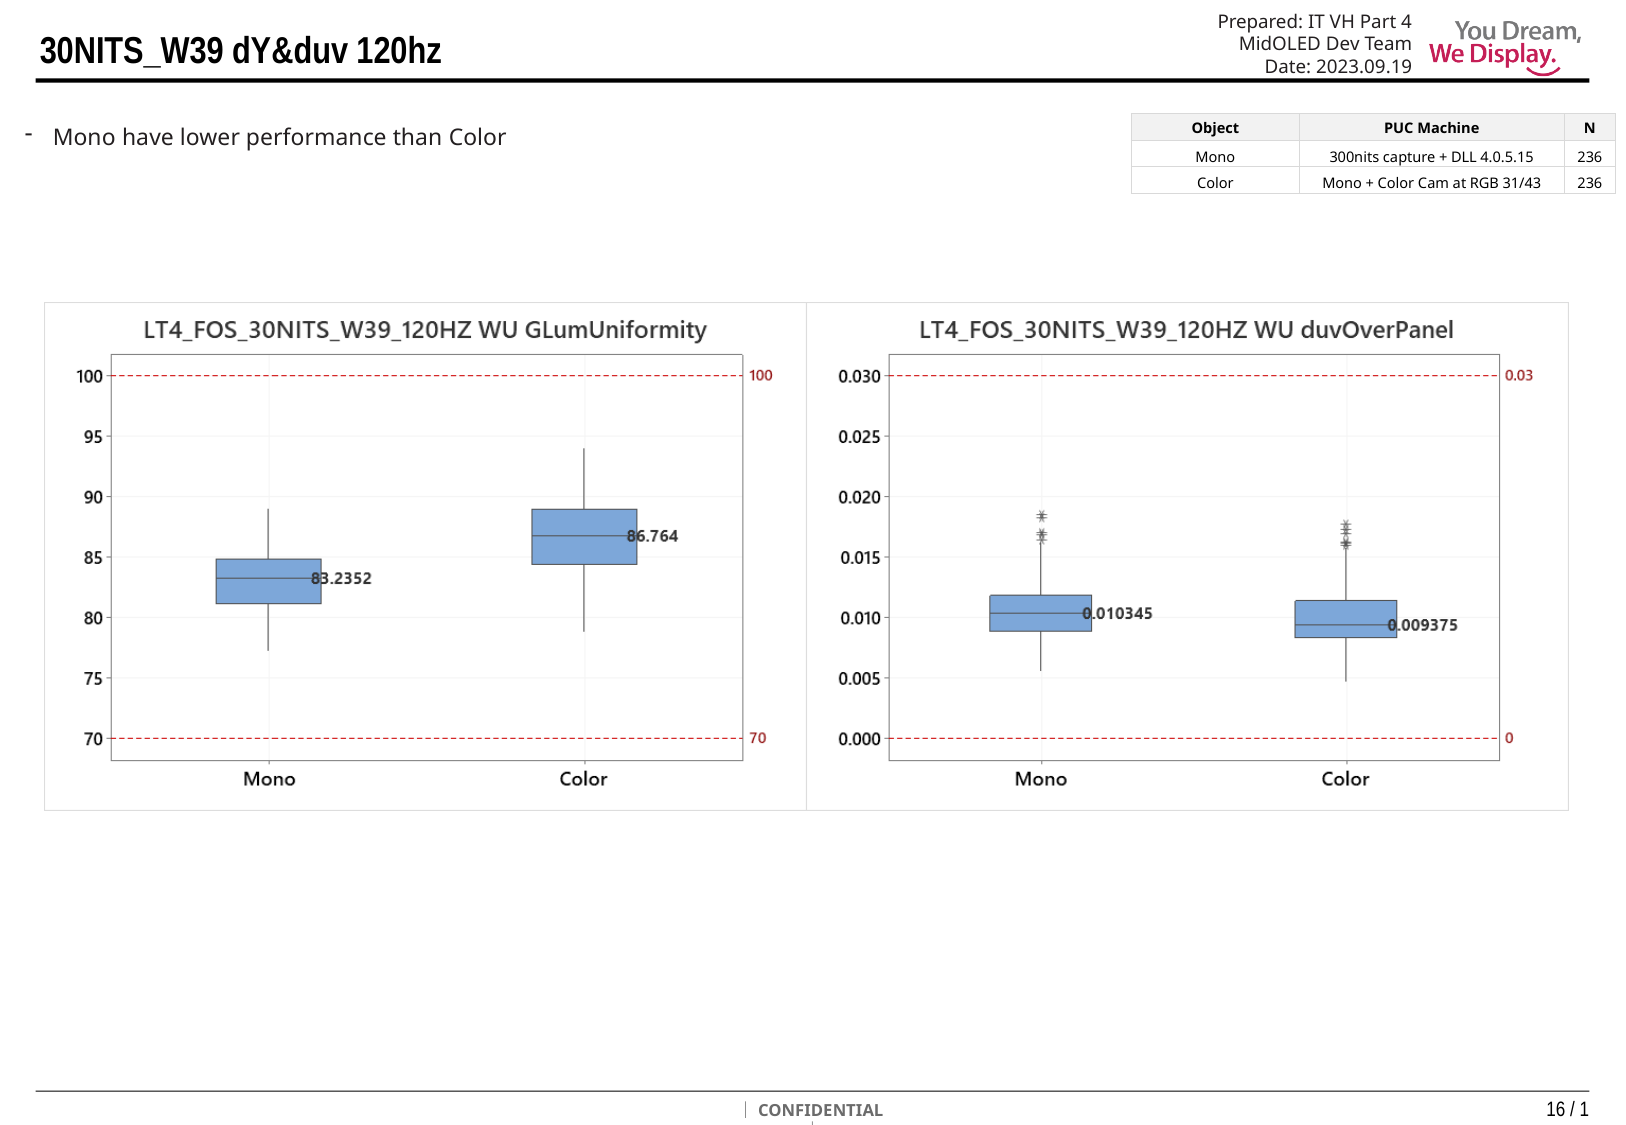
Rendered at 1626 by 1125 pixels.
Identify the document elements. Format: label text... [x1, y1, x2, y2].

table_cell Mono + Color Cam at RGB 31/43 [1300, 167, 1564, 193]
table_cell 236 [1565, 141, 1615, 166]
table_cell Color [1132, 167, 1299, 193]
text_box Prepared: IT VH Part 4 MidOLED Dev Team Date: 2023.09.19 [1096, 0, 1427, 94]
list 30NITS_W39 dY&duv 120hz [31, 23, 1096, 81]
table_header PUC Machine [1300, 114, 1564, 140]
table_header N [1565, 114, 1615, 140]
table_header Object [1132, 114, 1299, 140]
table_cell Mono [1132, 141, 1299, 166]
picture [1428, 17, 1581, 23]
list 30NITS_W39 dY&duv 120hz [1427, 23, 1590, 81]
table_cell 236 [1565, 167, 1615, 193]
text_box Mono have lower performance than Color [10, 114, 1026, 158]
table_cell 300nits capture + DLL 4.0.5.15 [1300, 141, 1564, 166]
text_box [44, 302, 1569, 811]
